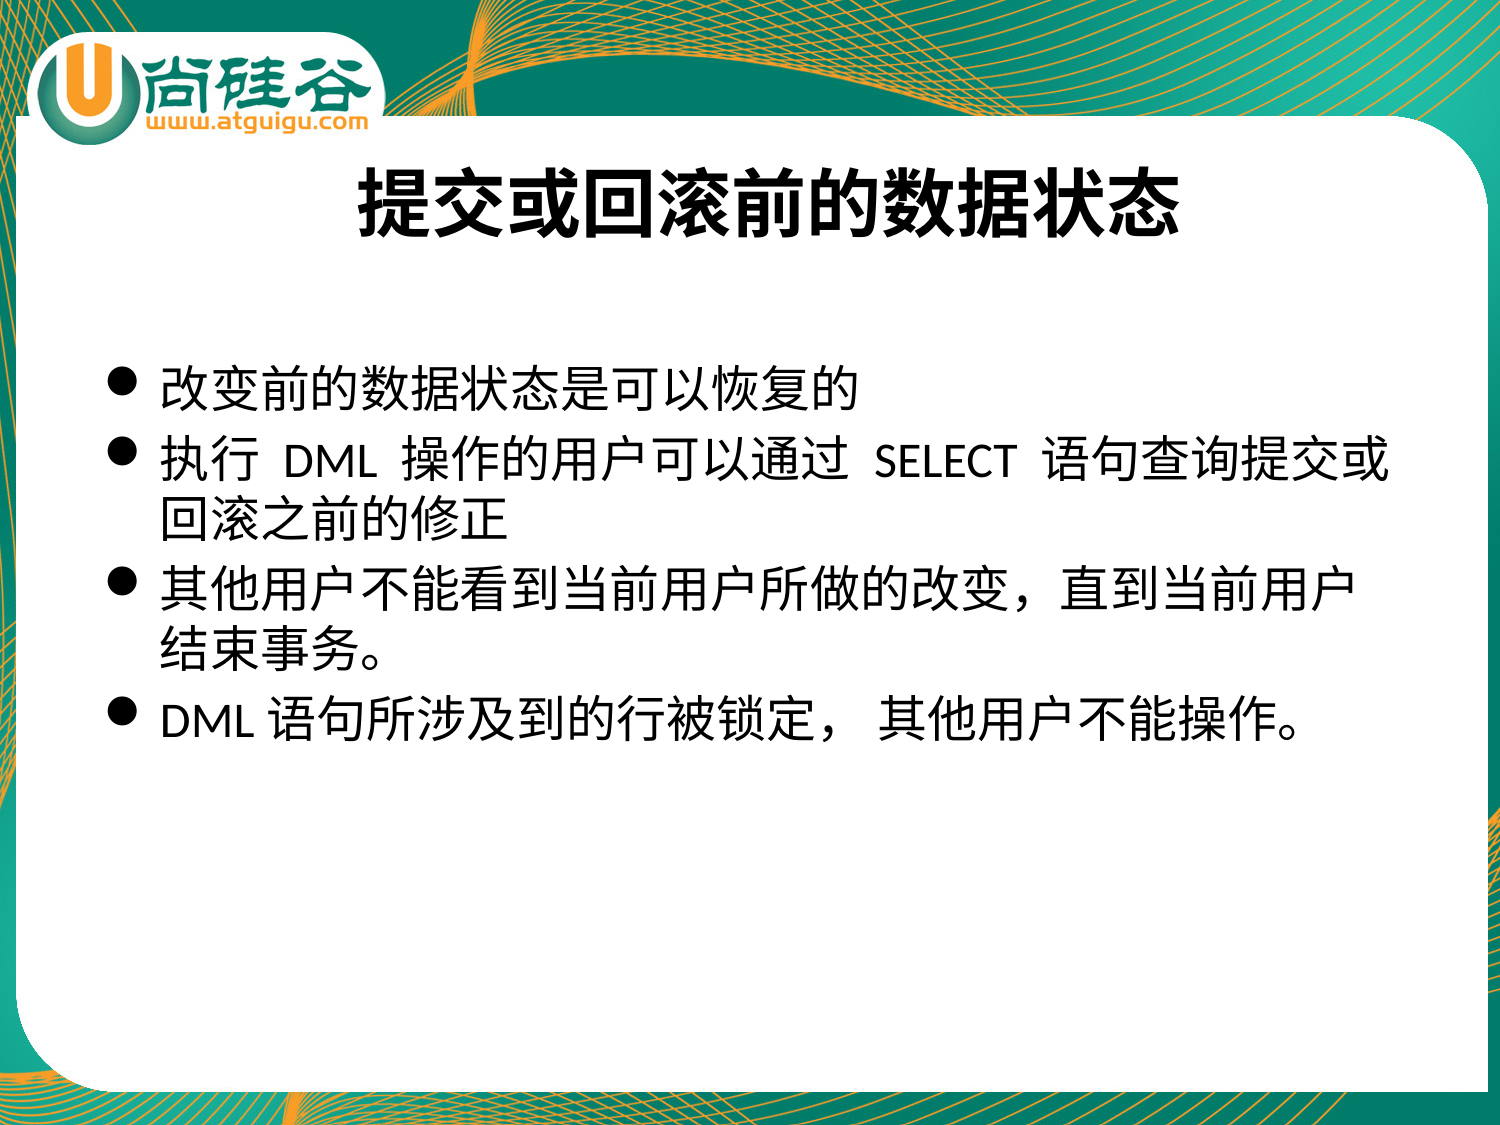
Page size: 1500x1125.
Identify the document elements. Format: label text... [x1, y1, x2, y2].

title 提交或回滚前的数据状态 [265, 149, 1273, 256]
picture [0, 0, 1500, 1125]
list 改变前的数据状态是可以恢复的 执行 DML 操作的用户可以通过 SELECT 语句查询提交或回滚之前的修正 其他用户不能看到当前用户所做的改变，直到当前用户结束事务。 DML语句所涉及到的行被锁定， 其他用户不能操作。 [88, 349, 1425, 1003]
